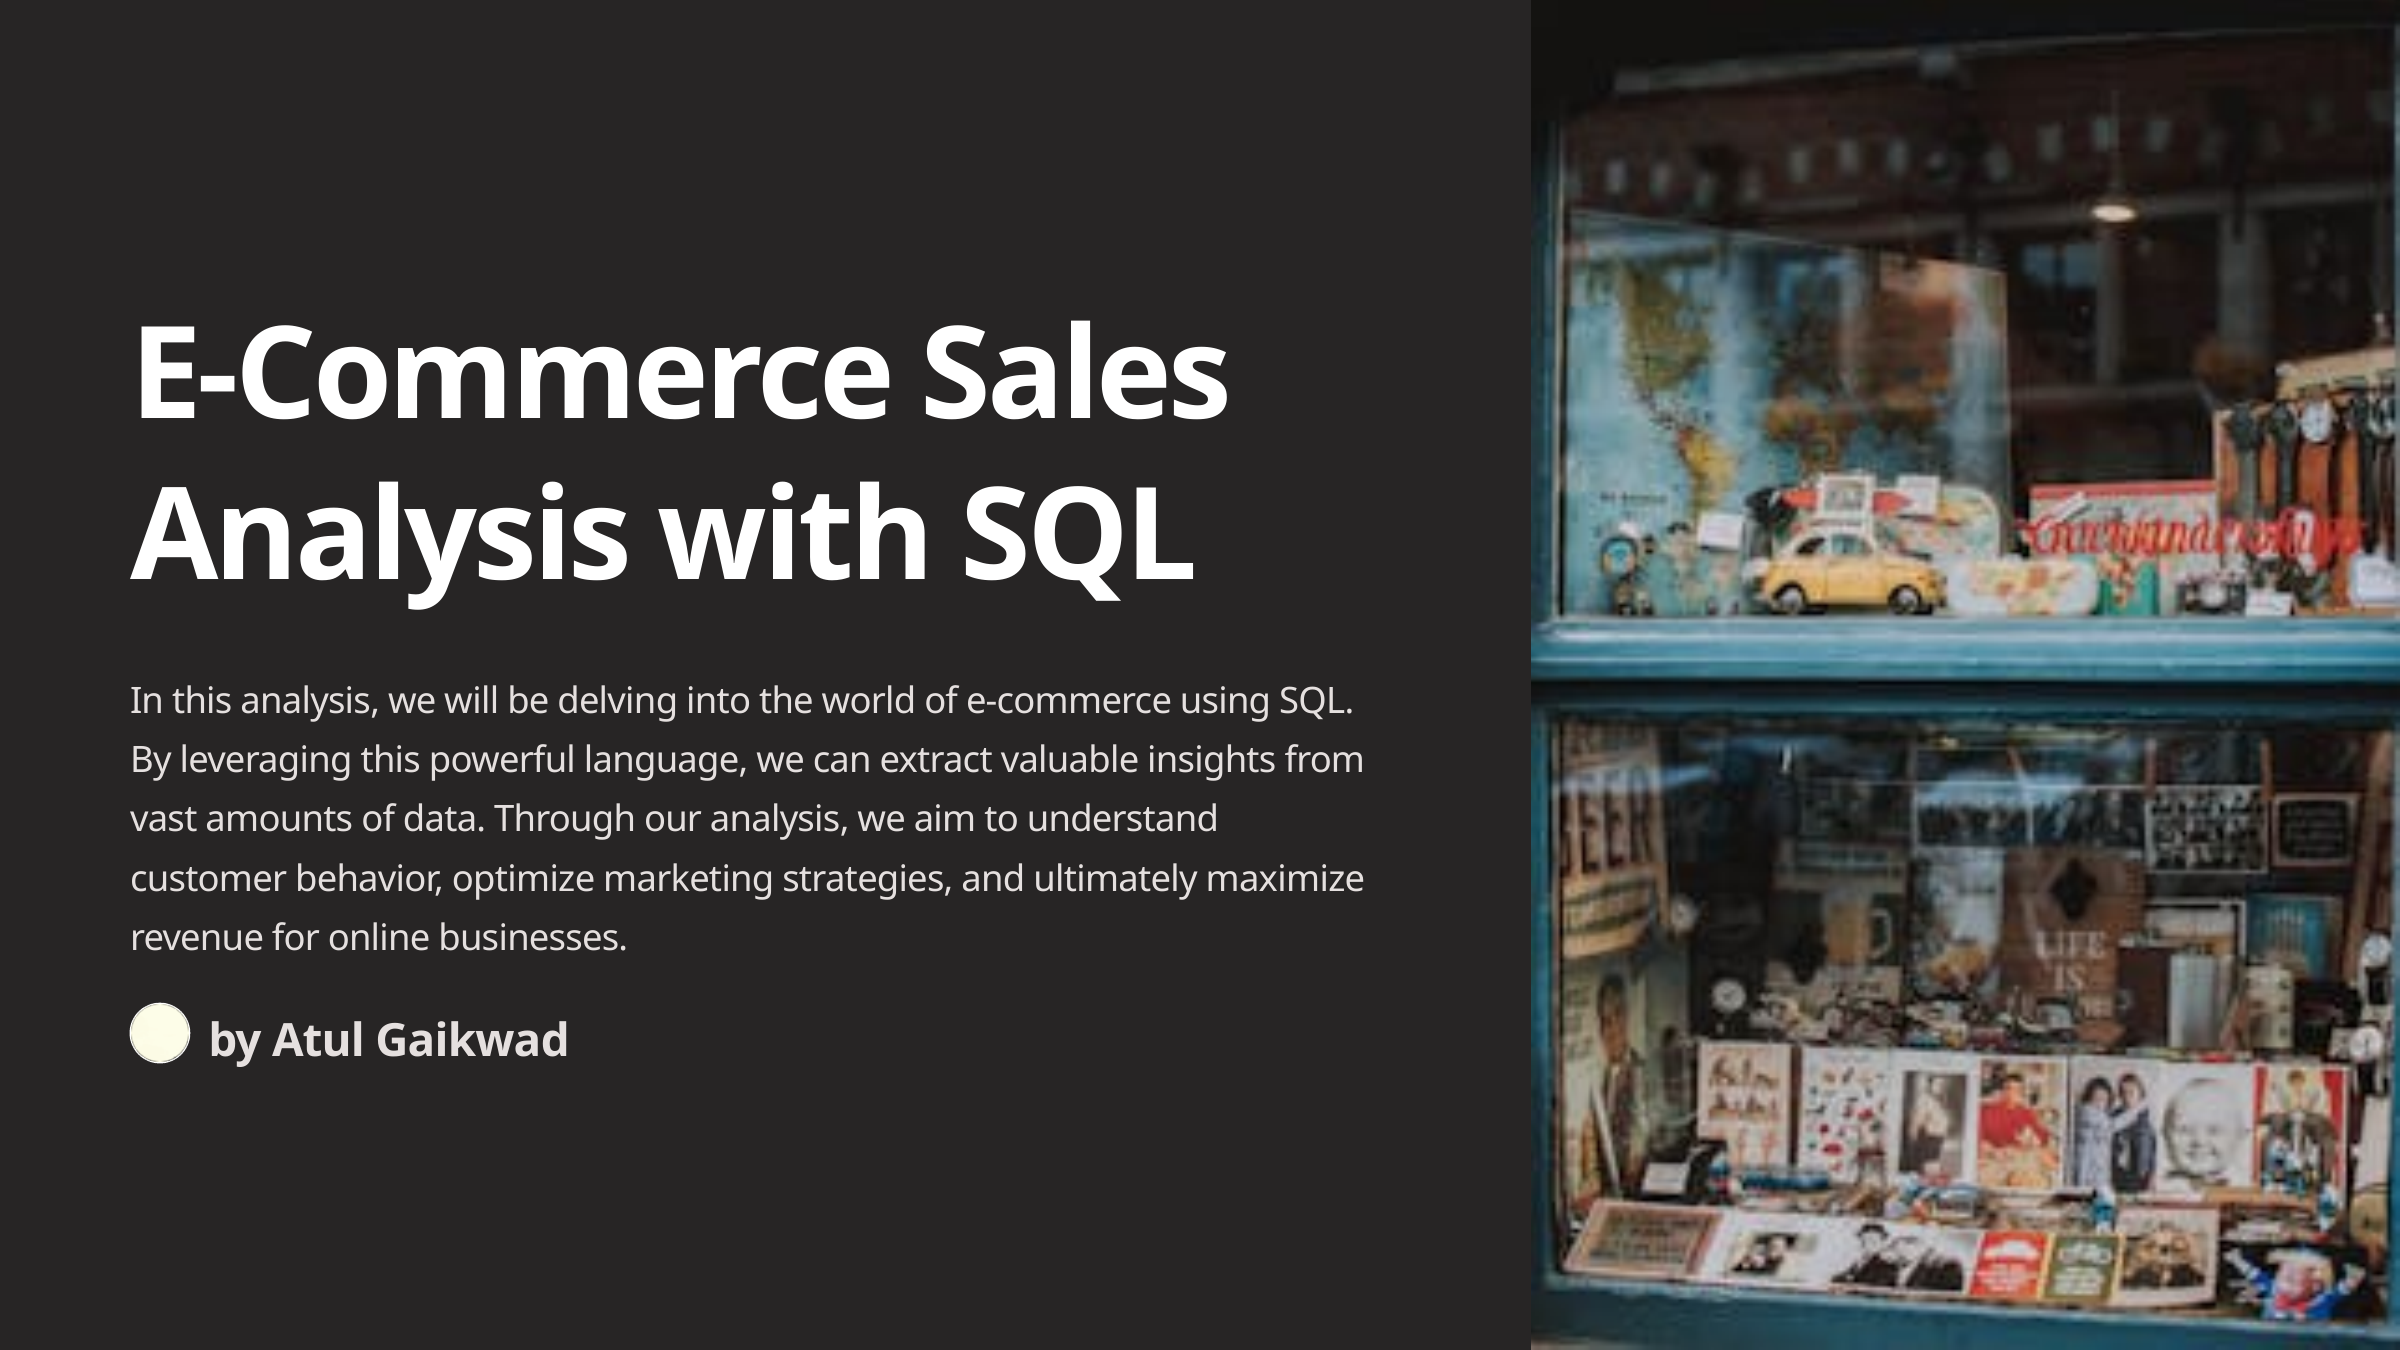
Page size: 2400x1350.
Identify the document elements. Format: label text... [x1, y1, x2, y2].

text_box In this analysis, we will be delving into the world of e-commerce using SQL. By leveraging this powerful language, we can extract valuable insights from vast amounts of data. Through our analysis, we aim to understand customer behavior, optimize marketing strategies, and ultimately maximize revenue for online businesses. [130, 661, 1370, 959]
text_box E-Commerce Sales Analysis with SQL [130, 284, 1370, 606]
picture [1531, 0, 2400, 1350]
picture [131, 1004, 189, 1062]
text_box by Atul Gaikwad [208, 1000, 565, 1066]
